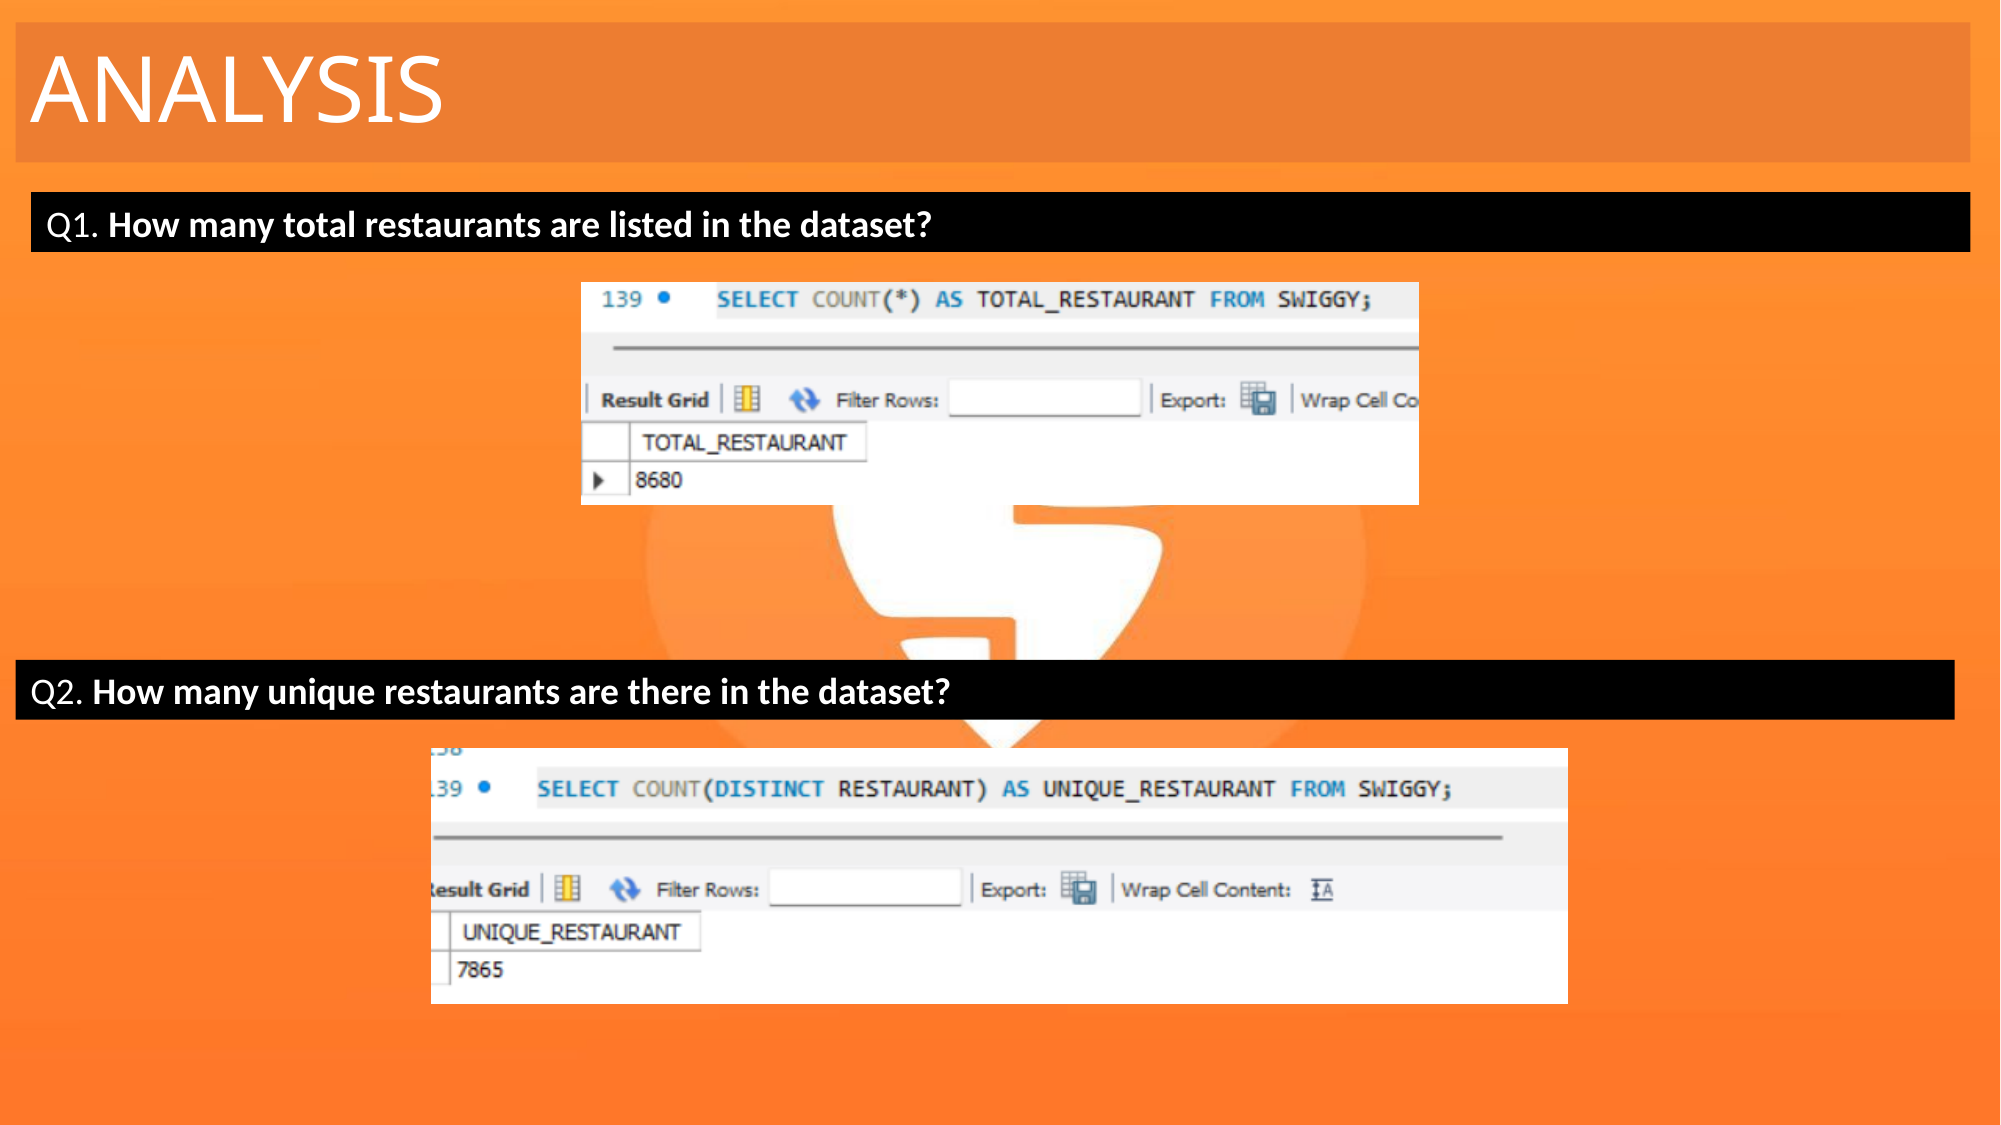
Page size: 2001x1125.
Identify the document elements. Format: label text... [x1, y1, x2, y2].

text_box Q2. How many unique restaurants are there in the dataset? [15, 659, 1955, 720]
text_box Q1. How many total restaurants are listed in the dataset? [31, 192, 1971, 252]
title ANALYSIS [15, 22, 1971, 163]
picture [0, 0, 2001, 1125]
text_box [15, 174, 1971, 236]
